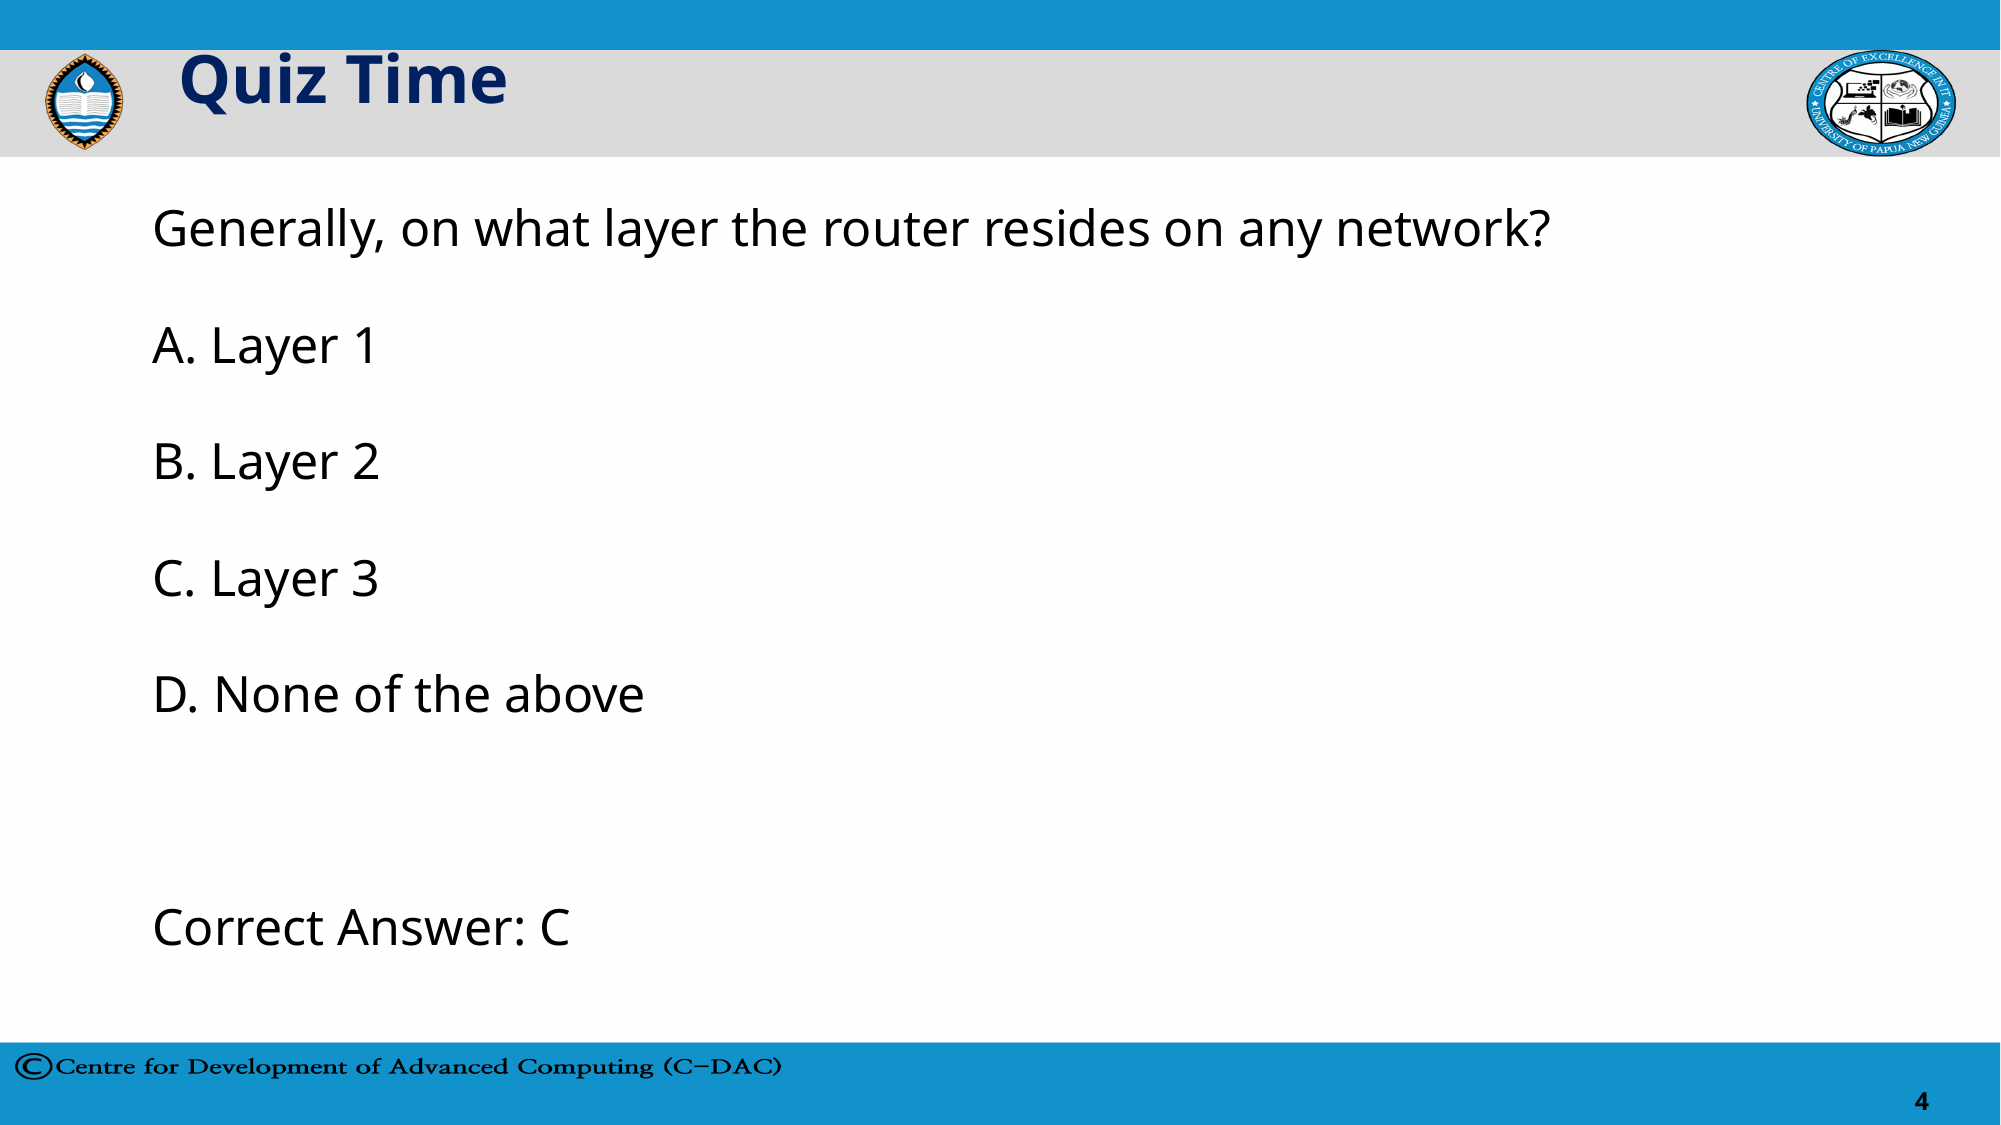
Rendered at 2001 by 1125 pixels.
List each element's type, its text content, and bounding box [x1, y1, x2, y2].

list Generally, on what layer the router resides on any network? A. Layer 1 B. Layer 2 C. Layer 3 D. None of the above Correct Answer: C [137, 164, 1863, 996]
title Quiz Time [163, 34, 1721, 130]
slide_number 4 [1494, 1072, 1945, 1125]
picture [0, 0, 2001, 1125]
